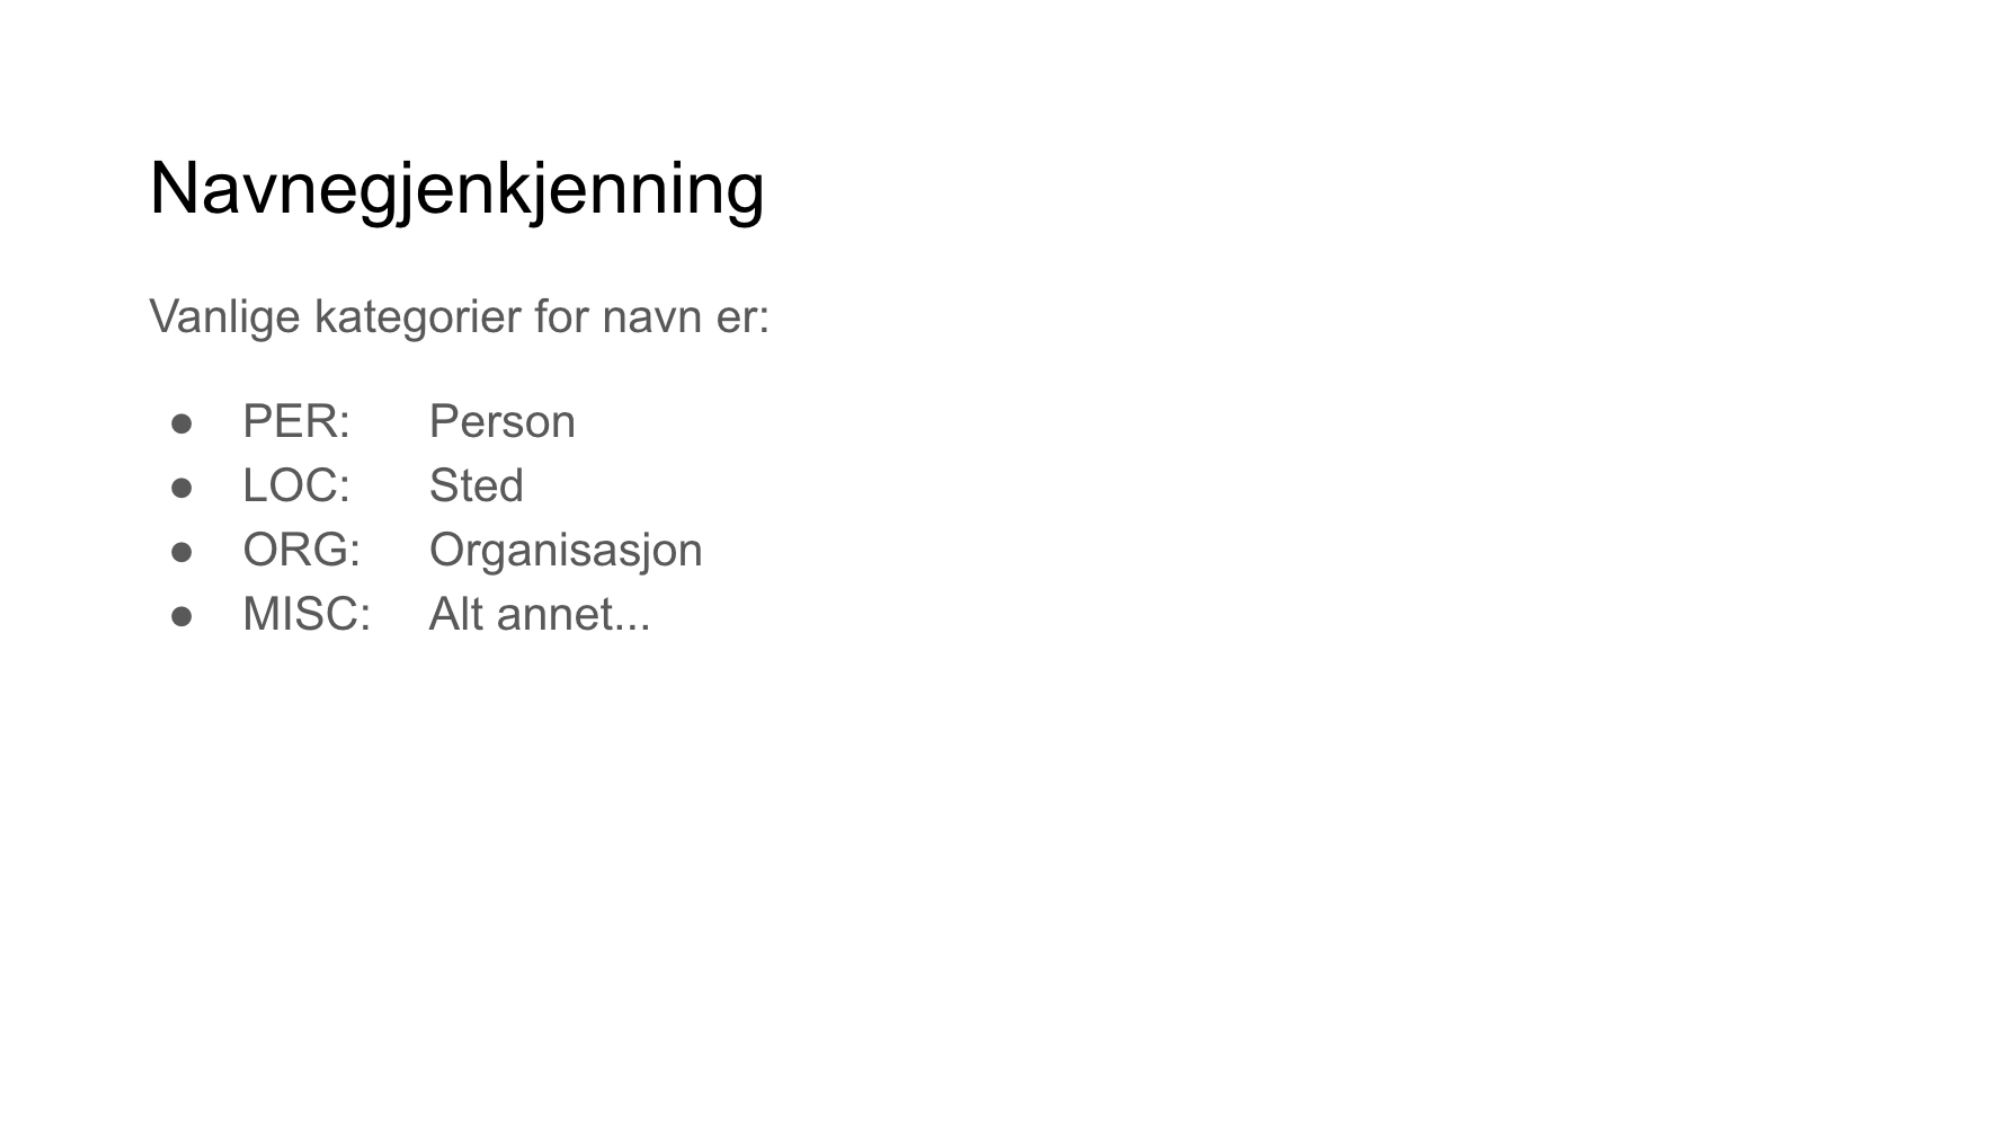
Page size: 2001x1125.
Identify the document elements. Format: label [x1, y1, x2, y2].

list [95, 56, 1914, 960]
